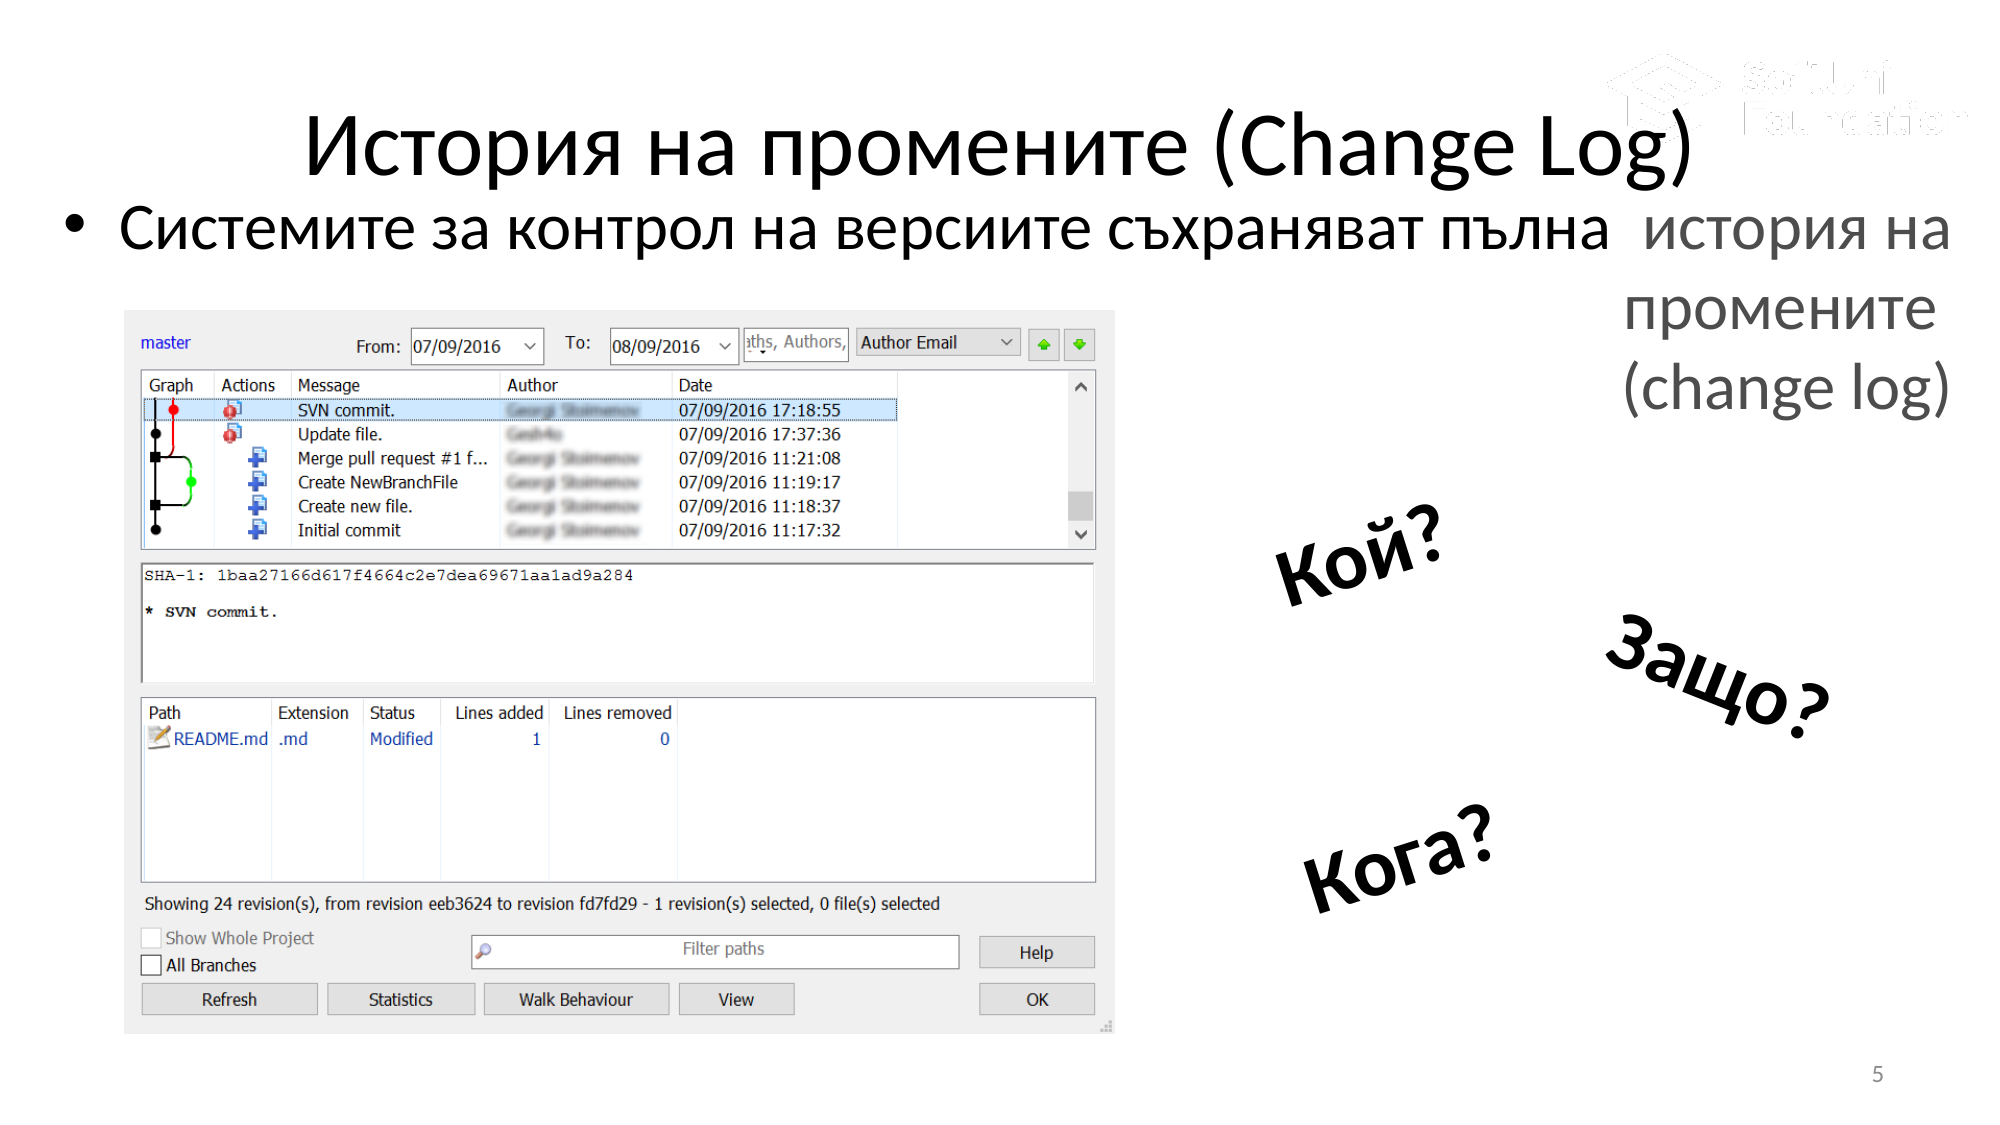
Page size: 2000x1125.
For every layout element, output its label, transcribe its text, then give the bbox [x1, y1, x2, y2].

text_box Кога? [1252, 756, 1551, 950]
text_box Кой? [1212, 453, 1511, 647]
text_box Защо? [1572, 567, 1872, 777]
title История на промените (Change Log) [99, 45, 1900, 174]
picture [1900, 52, 1968, 143]
slide_number 5 [1432, 1042, 1900, 1103]
picture [124, 310, 1115, 1035]
list Системите за контрол на версиите съхраняват пълна история на промените (change log) [31, 174, 1968, 1089]
